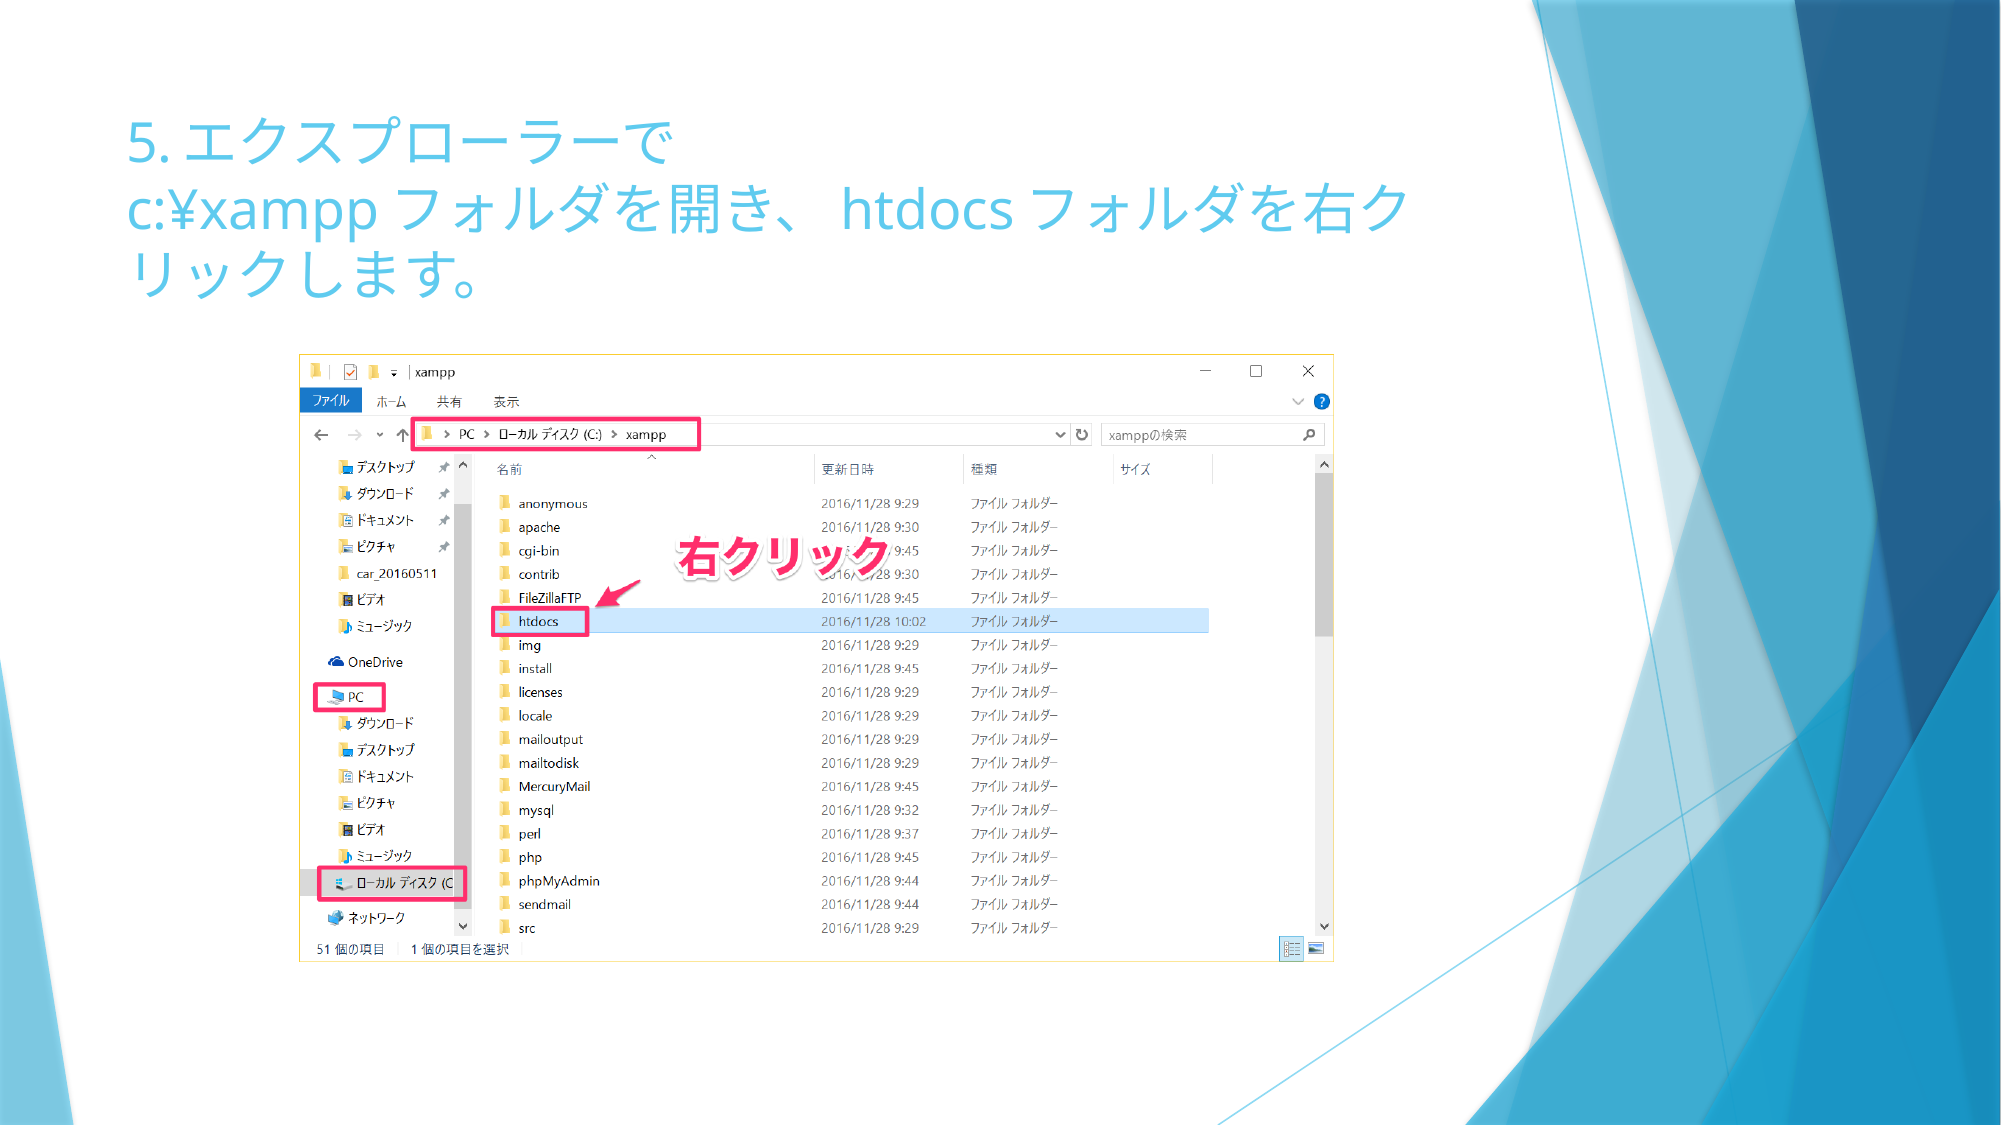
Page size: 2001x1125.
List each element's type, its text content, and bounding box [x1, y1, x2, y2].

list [298, 353, 1334, 992]
title 5.エクスプローラーで c:¥xamppフォルダを開き、htdocsフォルダを右クリックします。 [111, 99, 1522, 317]
